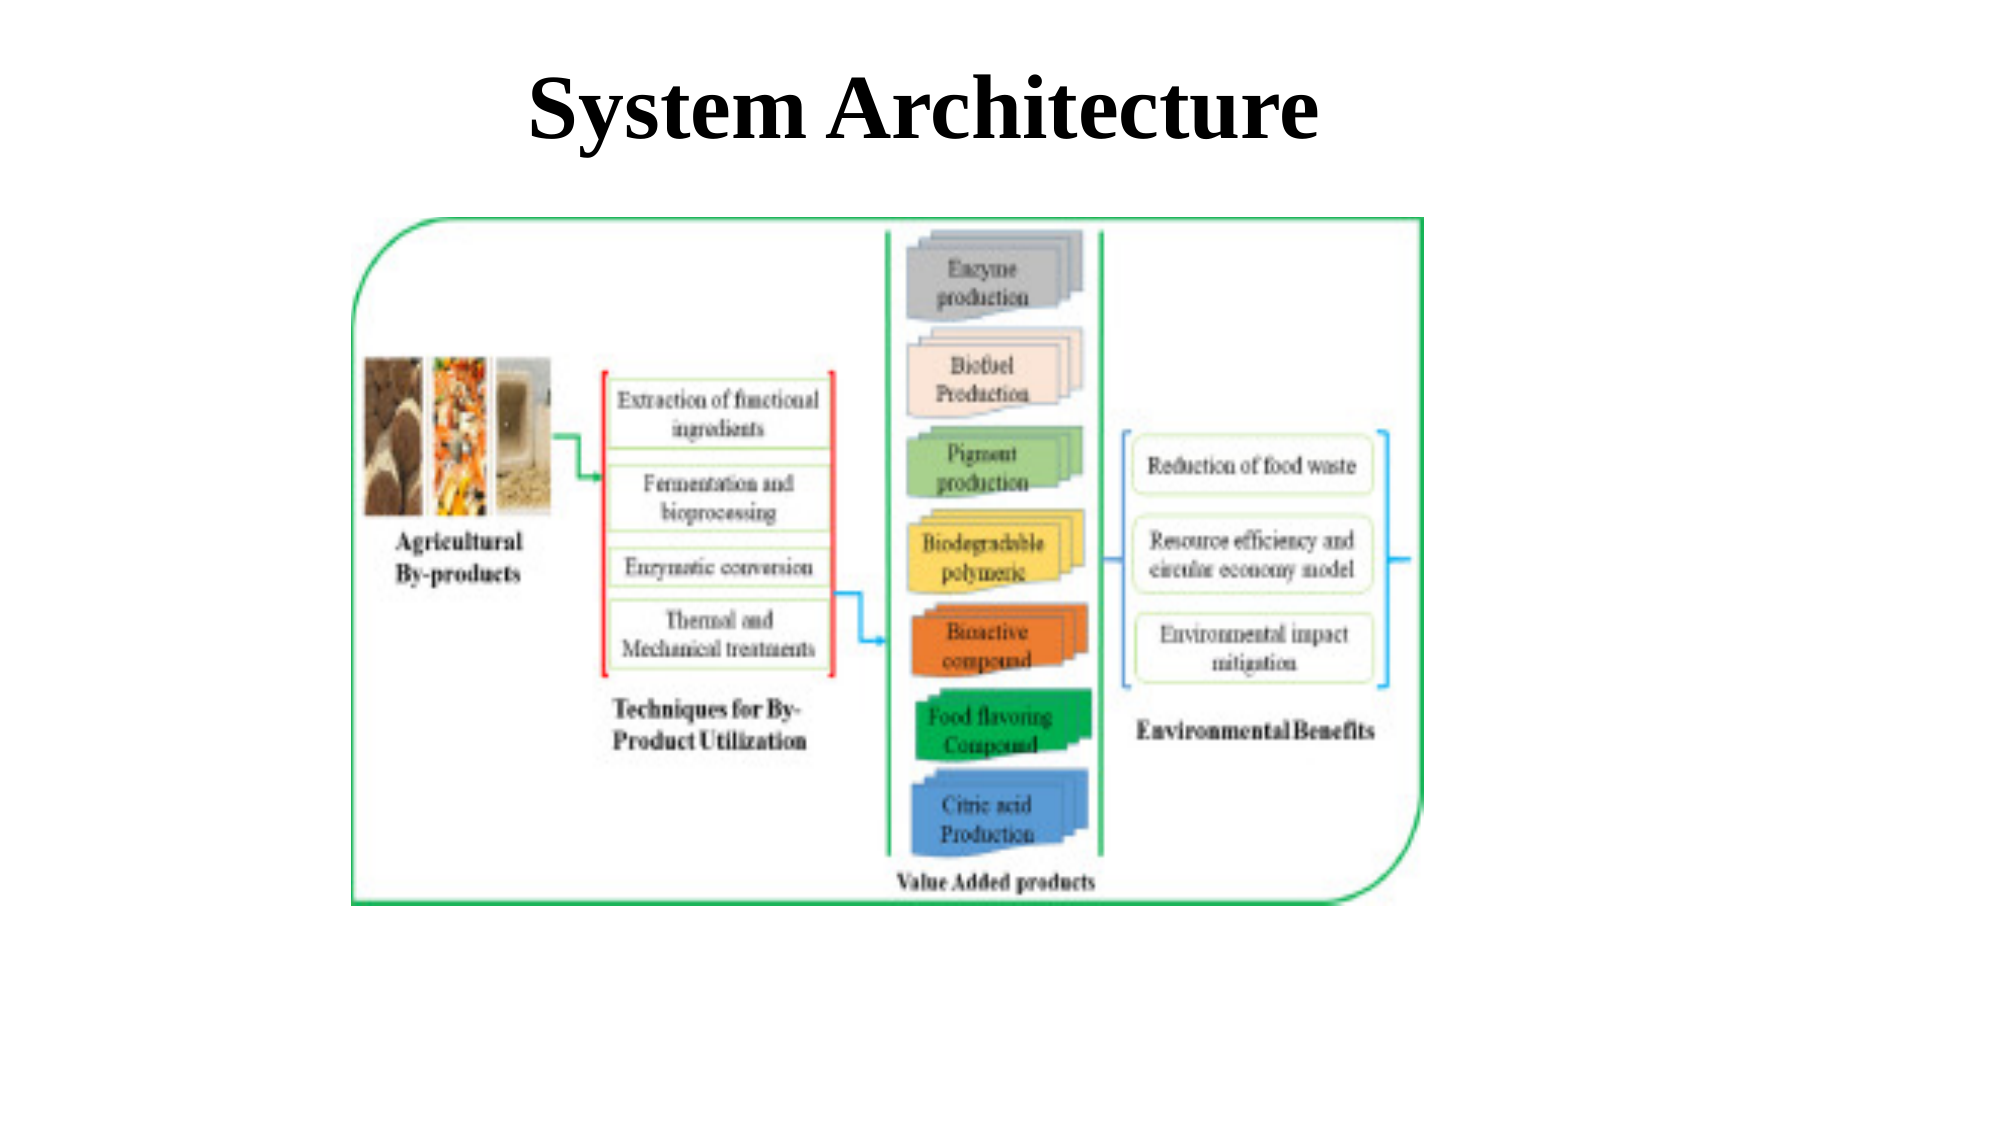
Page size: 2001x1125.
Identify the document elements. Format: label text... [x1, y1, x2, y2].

title System Architecture [511, 0, 1462, 218]
picture [351, 217, 1424, 906]
